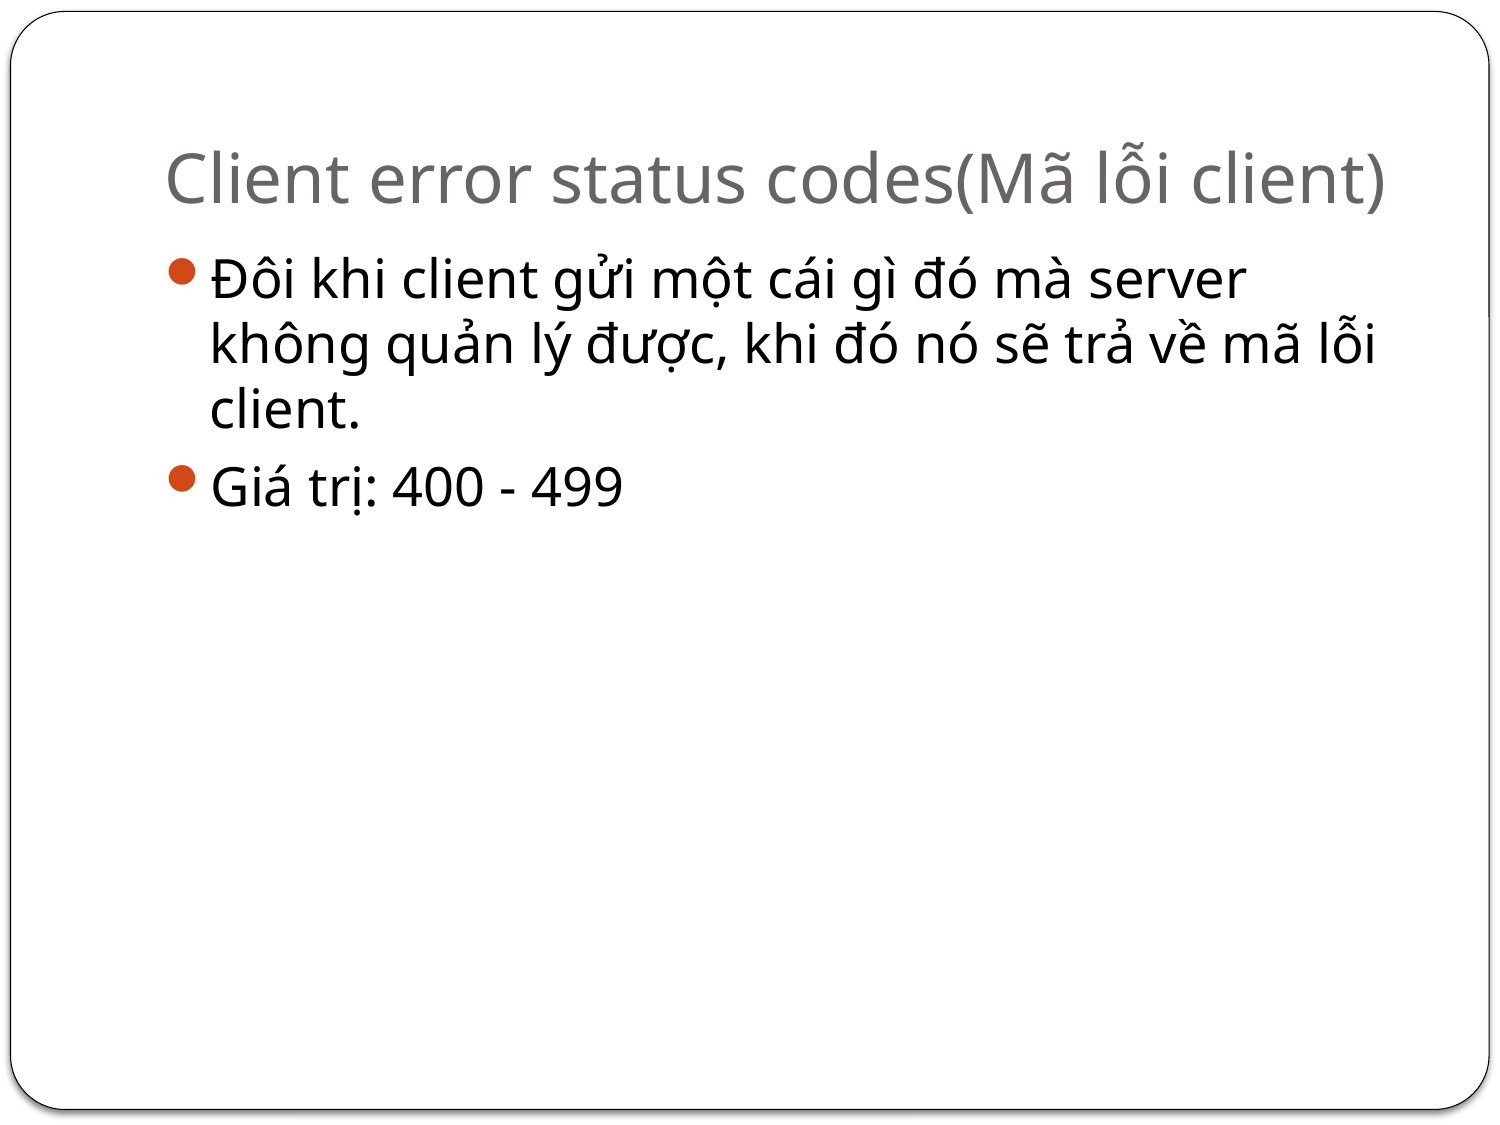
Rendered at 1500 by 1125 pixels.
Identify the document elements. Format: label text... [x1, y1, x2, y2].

list Đôi khi client gửi một cái gì đó mà server không quản lý được, khi đó nó sẽ trả về mã lỗi client. Giá trị: 400 - 499 [150, 237, 1425, 988]
title Client error status codes(Mã lỗi client) [150, 45, 1425, 233]
